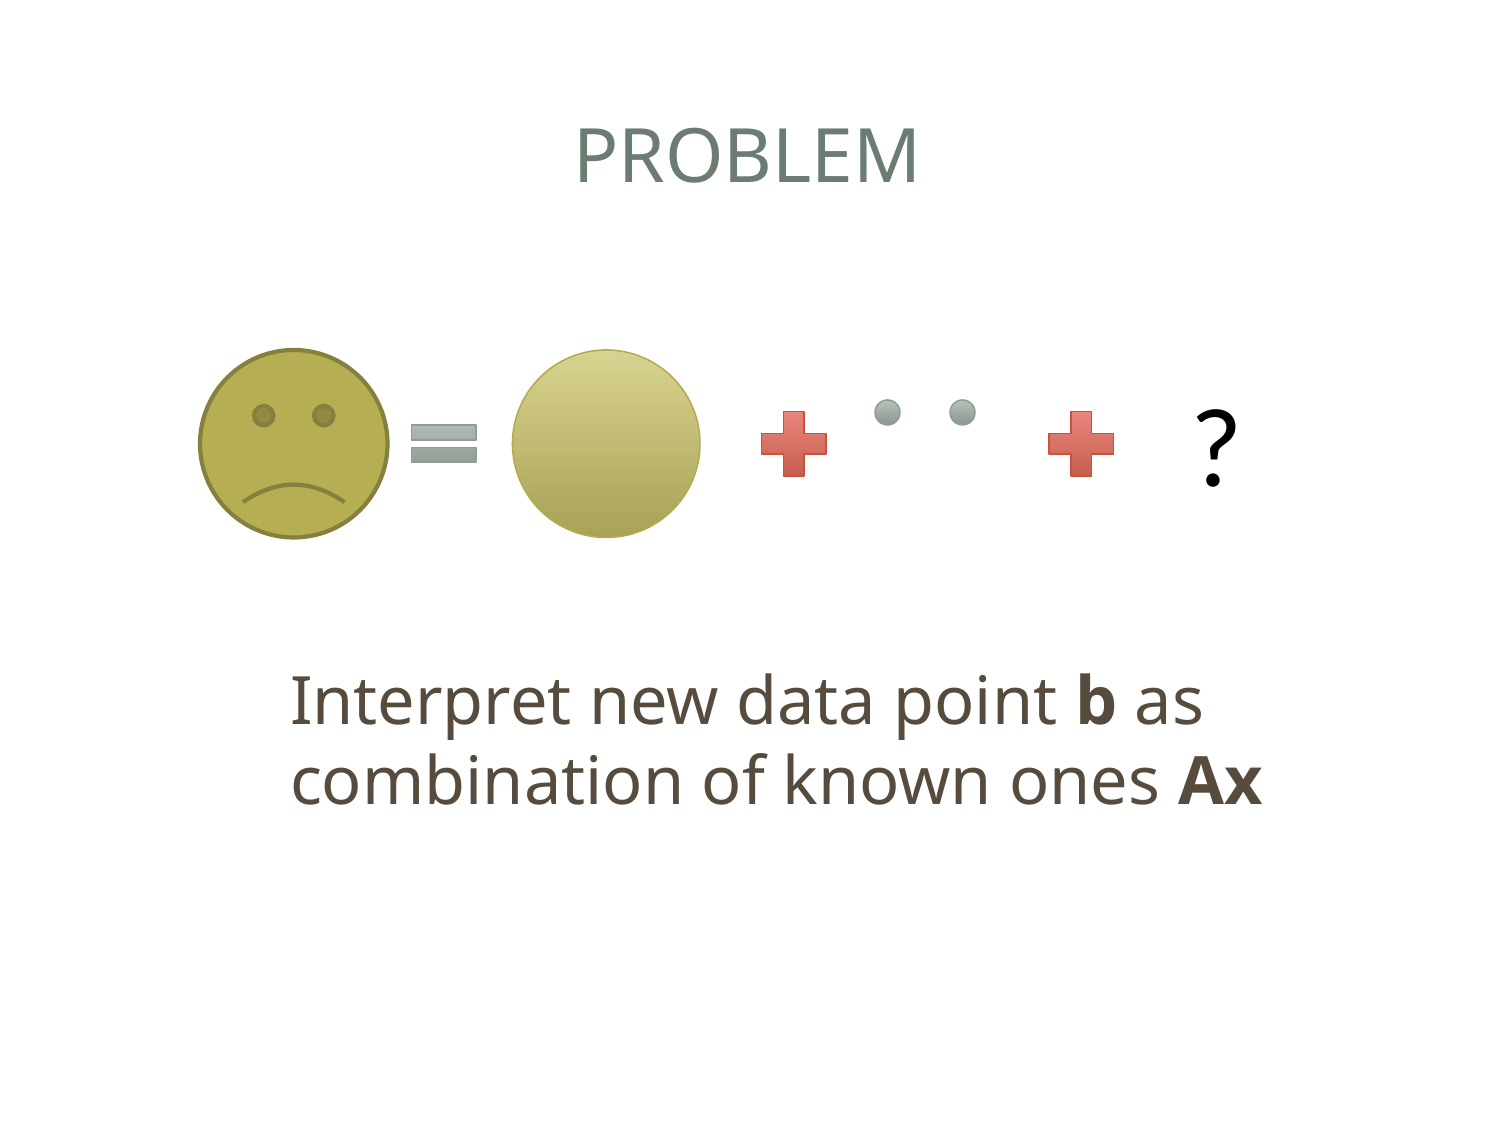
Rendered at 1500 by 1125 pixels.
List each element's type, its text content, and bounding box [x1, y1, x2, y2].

text_box [1048, 411, 1114, 477]
text_box [874, 399, 901, 426]
text_box [761, 411, 827, 477]
text_box [511, 349, 701, 539]
text_box [949, 399, 976, 426]
text_box [411, 447, 477, 463]
text_box [411, 424, 477, 441]
list Interpret new data point b as combination of known ones Ax [256, 650, 1332, 850]
title Problem [69, 66, 1425, 238]
text_box ? [1175, 366, 1258, 517]
text_box [197, 347, 390, 540]
